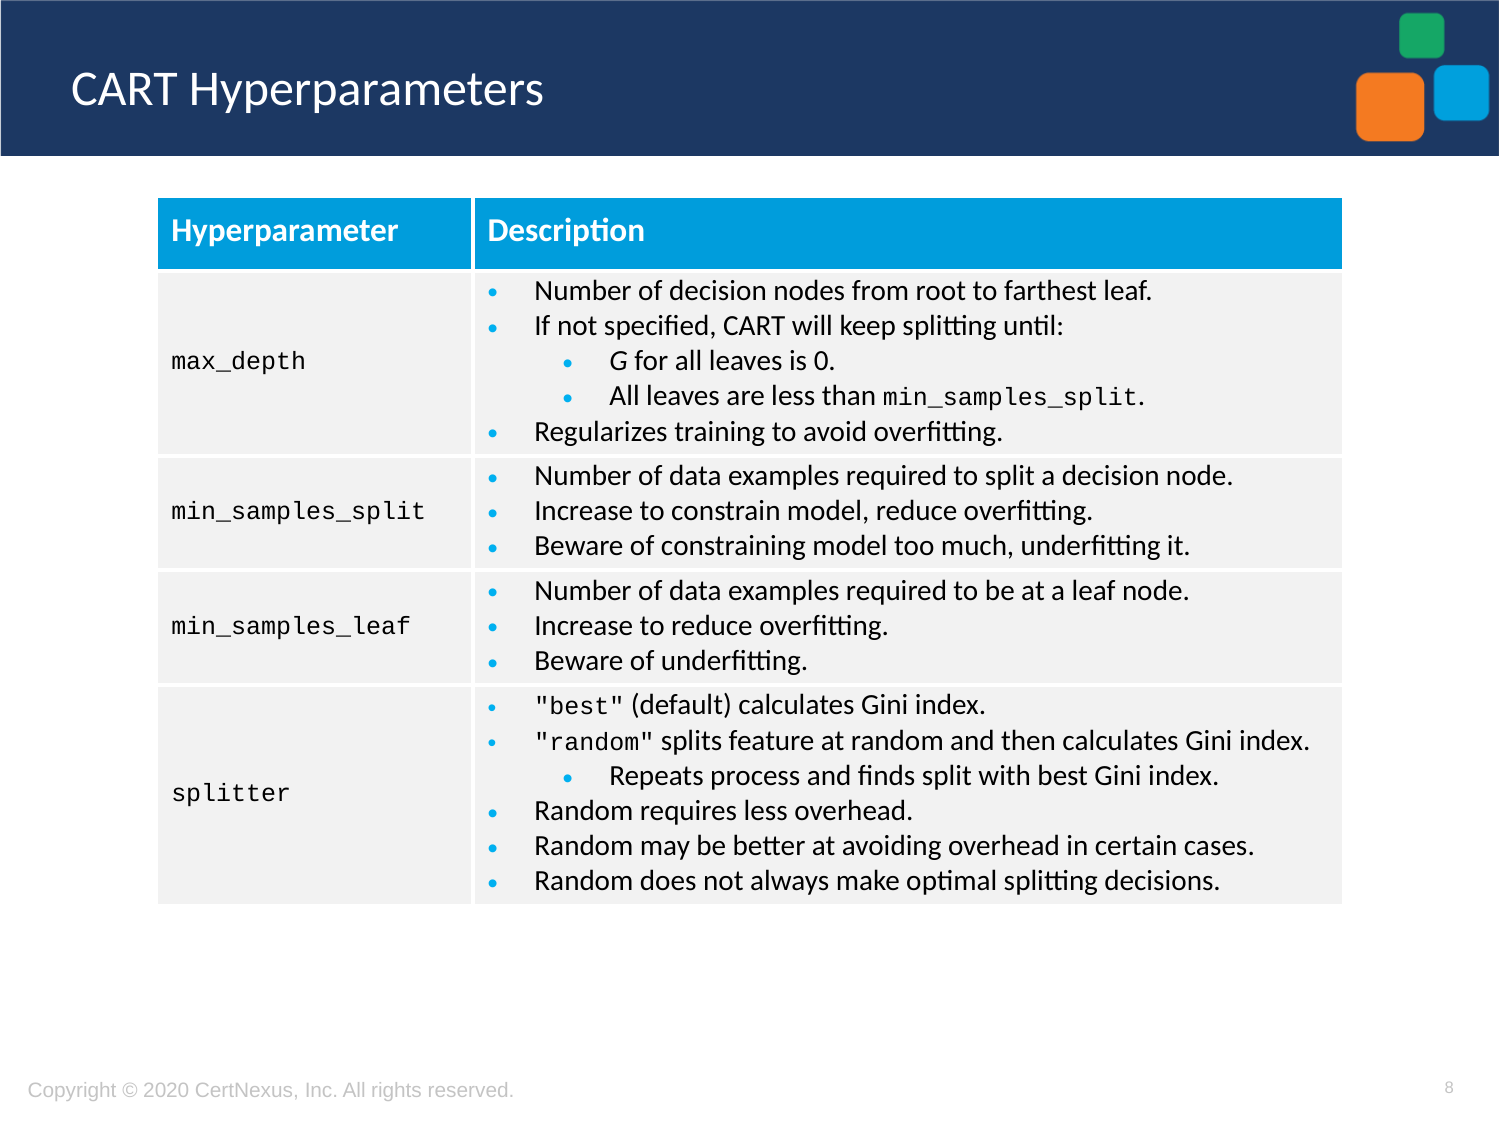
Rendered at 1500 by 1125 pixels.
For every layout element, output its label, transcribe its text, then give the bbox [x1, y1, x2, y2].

table_cell min_samples_leaf [158, 572, 471, 683]
picture [0, 0, 1500, 156]
table_cell Number of decision nodes from root to farthest leaf. If not specified, CART will keep splitting until: G for all leaves is 0. All leaves are less than min_samples_split. Regularizes training to avoid overfitting. [475, 273, 1342, 454]
table_cell min_samples_split [158, 458, 471, 568]
table_cell Number of data examples required to be at a leaf node. Increase to reduce overfitting. Beware of underfitting. [475, 572, 1342, 683]
slide_number 8 [1118, 1057, 1469, 1118]
table_cell max_depth [158, 273, 471, 454]
table_cell Number of data examples required to split a decision node. Increase to constrain model, reduce overfitting. Beware of constraining model too much, underfitting it. [475, 458, 1342, 568]
table_cell splitter [158, 687, 471, 904]
table_header Hyperparameter [158, 198, 471, 269]
table_header Description [475, 198, 1342, 269]
title CART Hyperparameters [56, 16, 1350, 155]
table_cell "best" (default) calculates Gini index. "random" splits feature at random and then calculates Gini index. Repeats process and finds split with best Gini index. Random requires less overhead. Random may be better at avoiding overhead in certain cases. Random does not always make optimal splitting decisions. [475, 687, 1342, 904]
